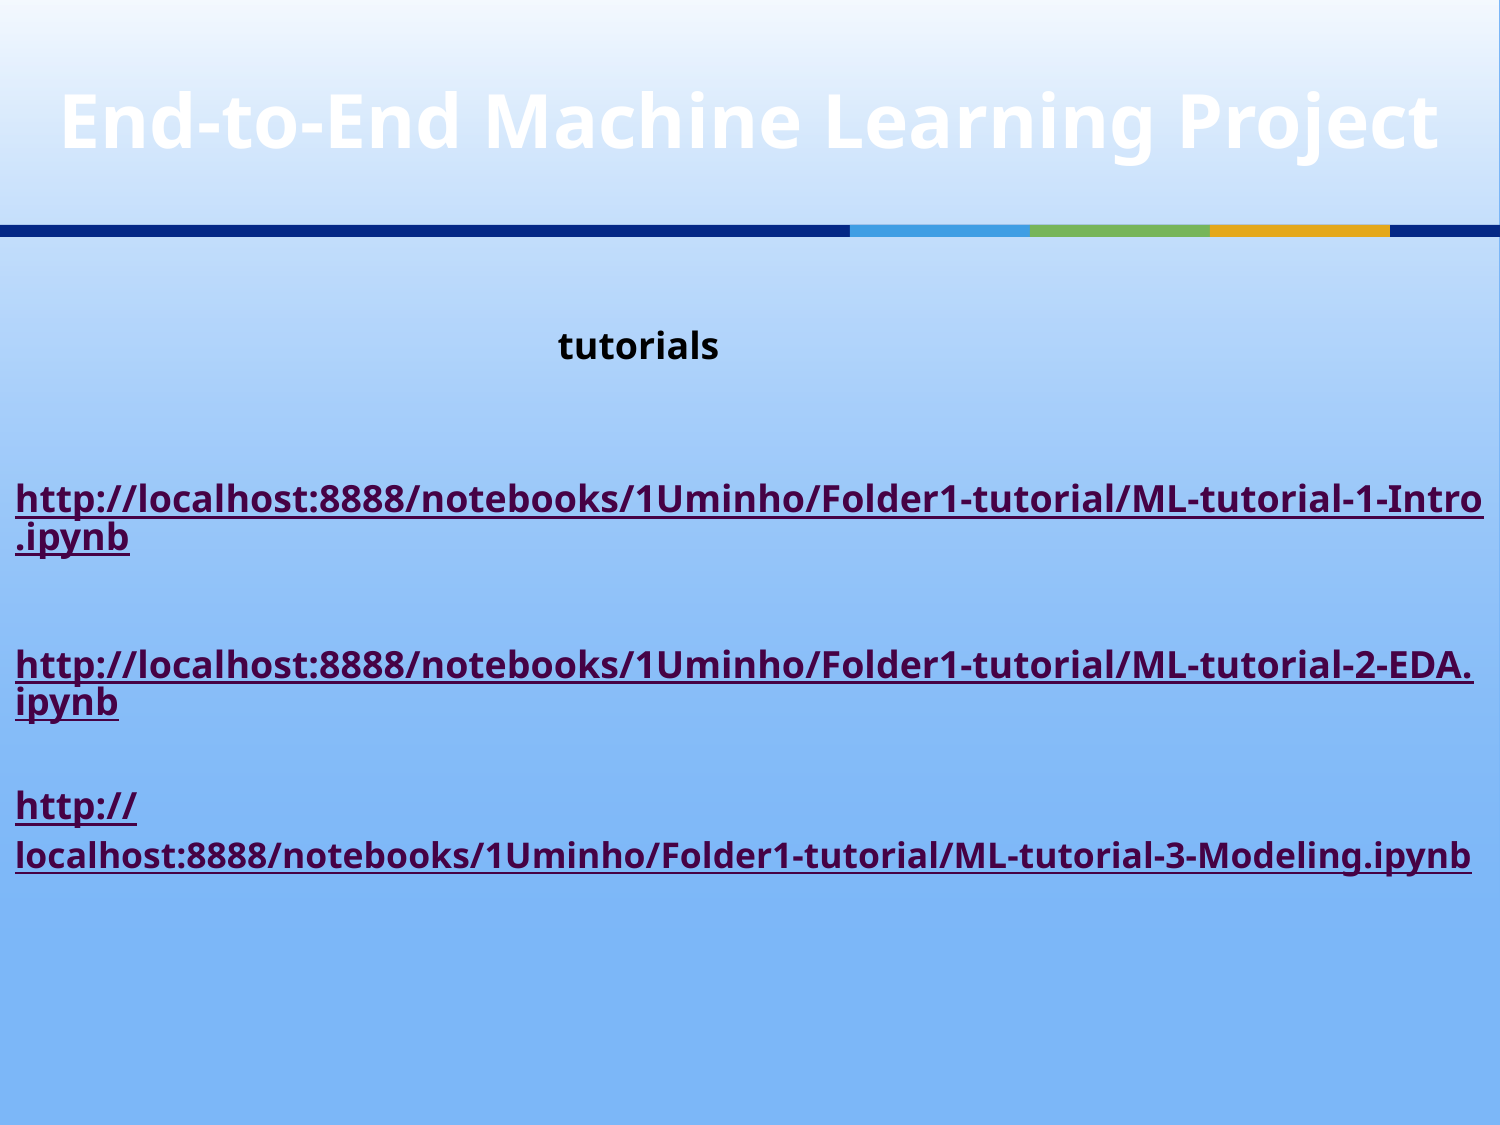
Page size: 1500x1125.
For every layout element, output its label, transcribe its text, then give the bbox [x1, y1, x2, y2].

text_box http://localhost:8888/notebooks/1Uminho/Folder1-tutorial/ML-tutorial-3-Modeling.ipynb [0, 775, 1500, 890]
text_box http://localhost:8888/notebooks/1Uminho/Folder1-tutorial/ML-tutorial-1-Intro.ipynb [0, 467, 1500, 534]
text_box tutorials [543, 314, 735, 375]
title End-to-End Machine Learning Project [0, 24, 1500, 213]
text_box http://localhost:8888/notebooks/1Uminho/Folder1-tutorial/ML-tutorial-2-EDA.ipynb [0, 633, 1500, 700]
